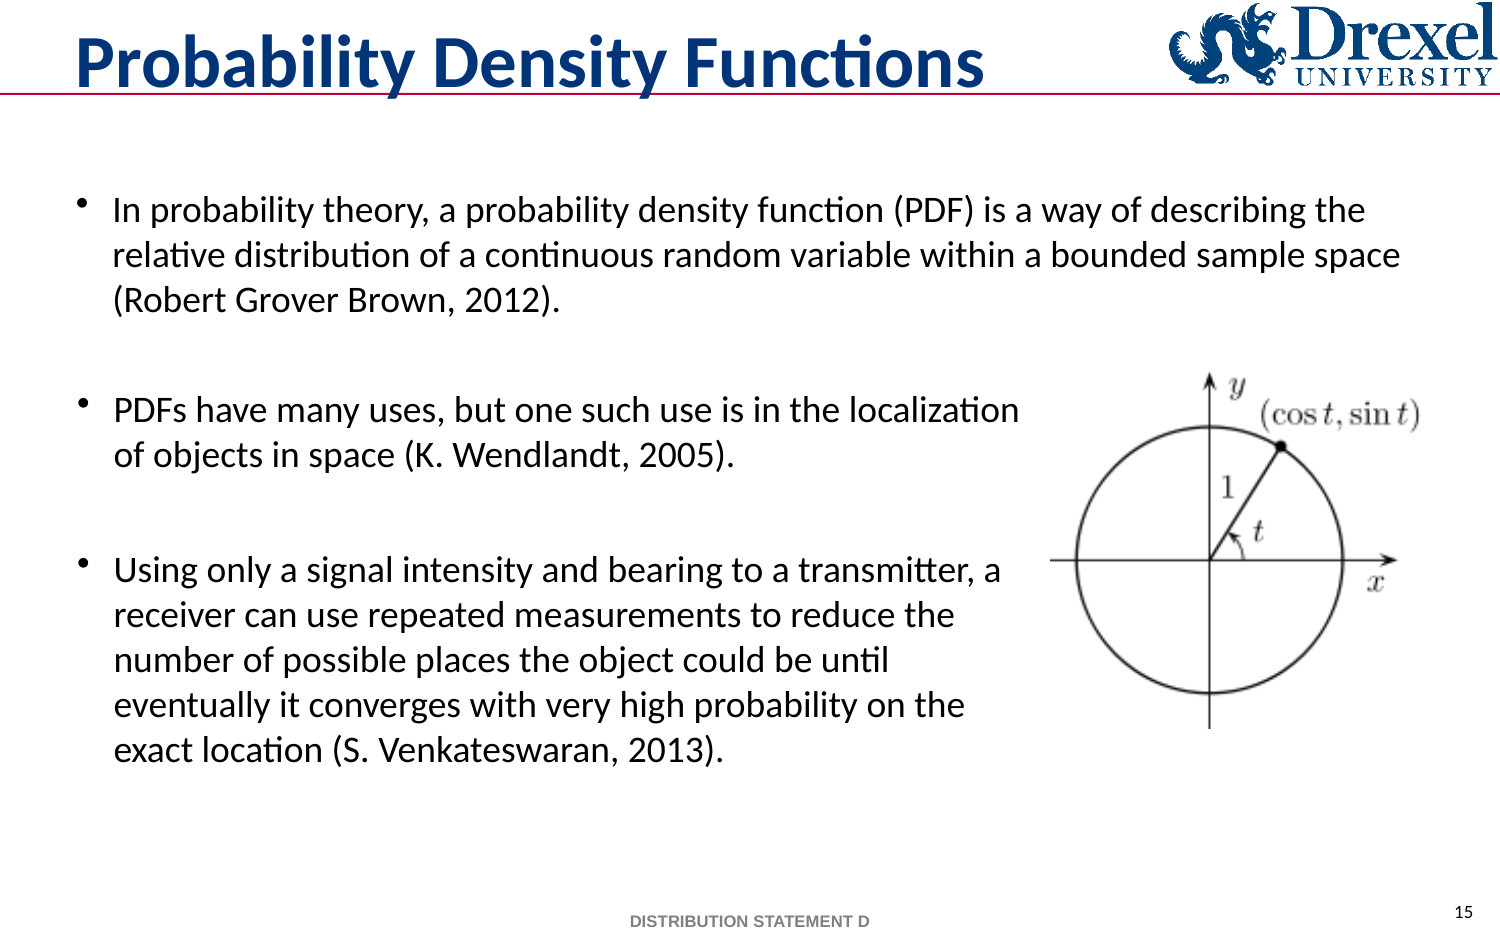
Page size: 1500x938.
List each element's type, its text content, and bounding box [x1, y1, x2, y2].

text_box PDFs have many uses, but one such use is in the localization of objects in space (K. Wendlandt, 2005). Using only a signal intensity and bearing to a transmitter, a receiver can use repeated measurements to reduce the number of possible places the object could be until eventually it converges with very high probability on the exact location (S. Venkateswaran, 2013). [62, 377, 1038, 778]
list In probability theory, a probability density function (PDF) is a way of describing the relative distribution of a continuous random variable within a bounded sample space (Robert Grover Brown, 2012). [75, 184, 1426, 381]
title Probability Density Functions [75, 20, 1428, 94]
picture [1050, 350, 1429, 729]
picture [1166, 0, 1500, 88]
